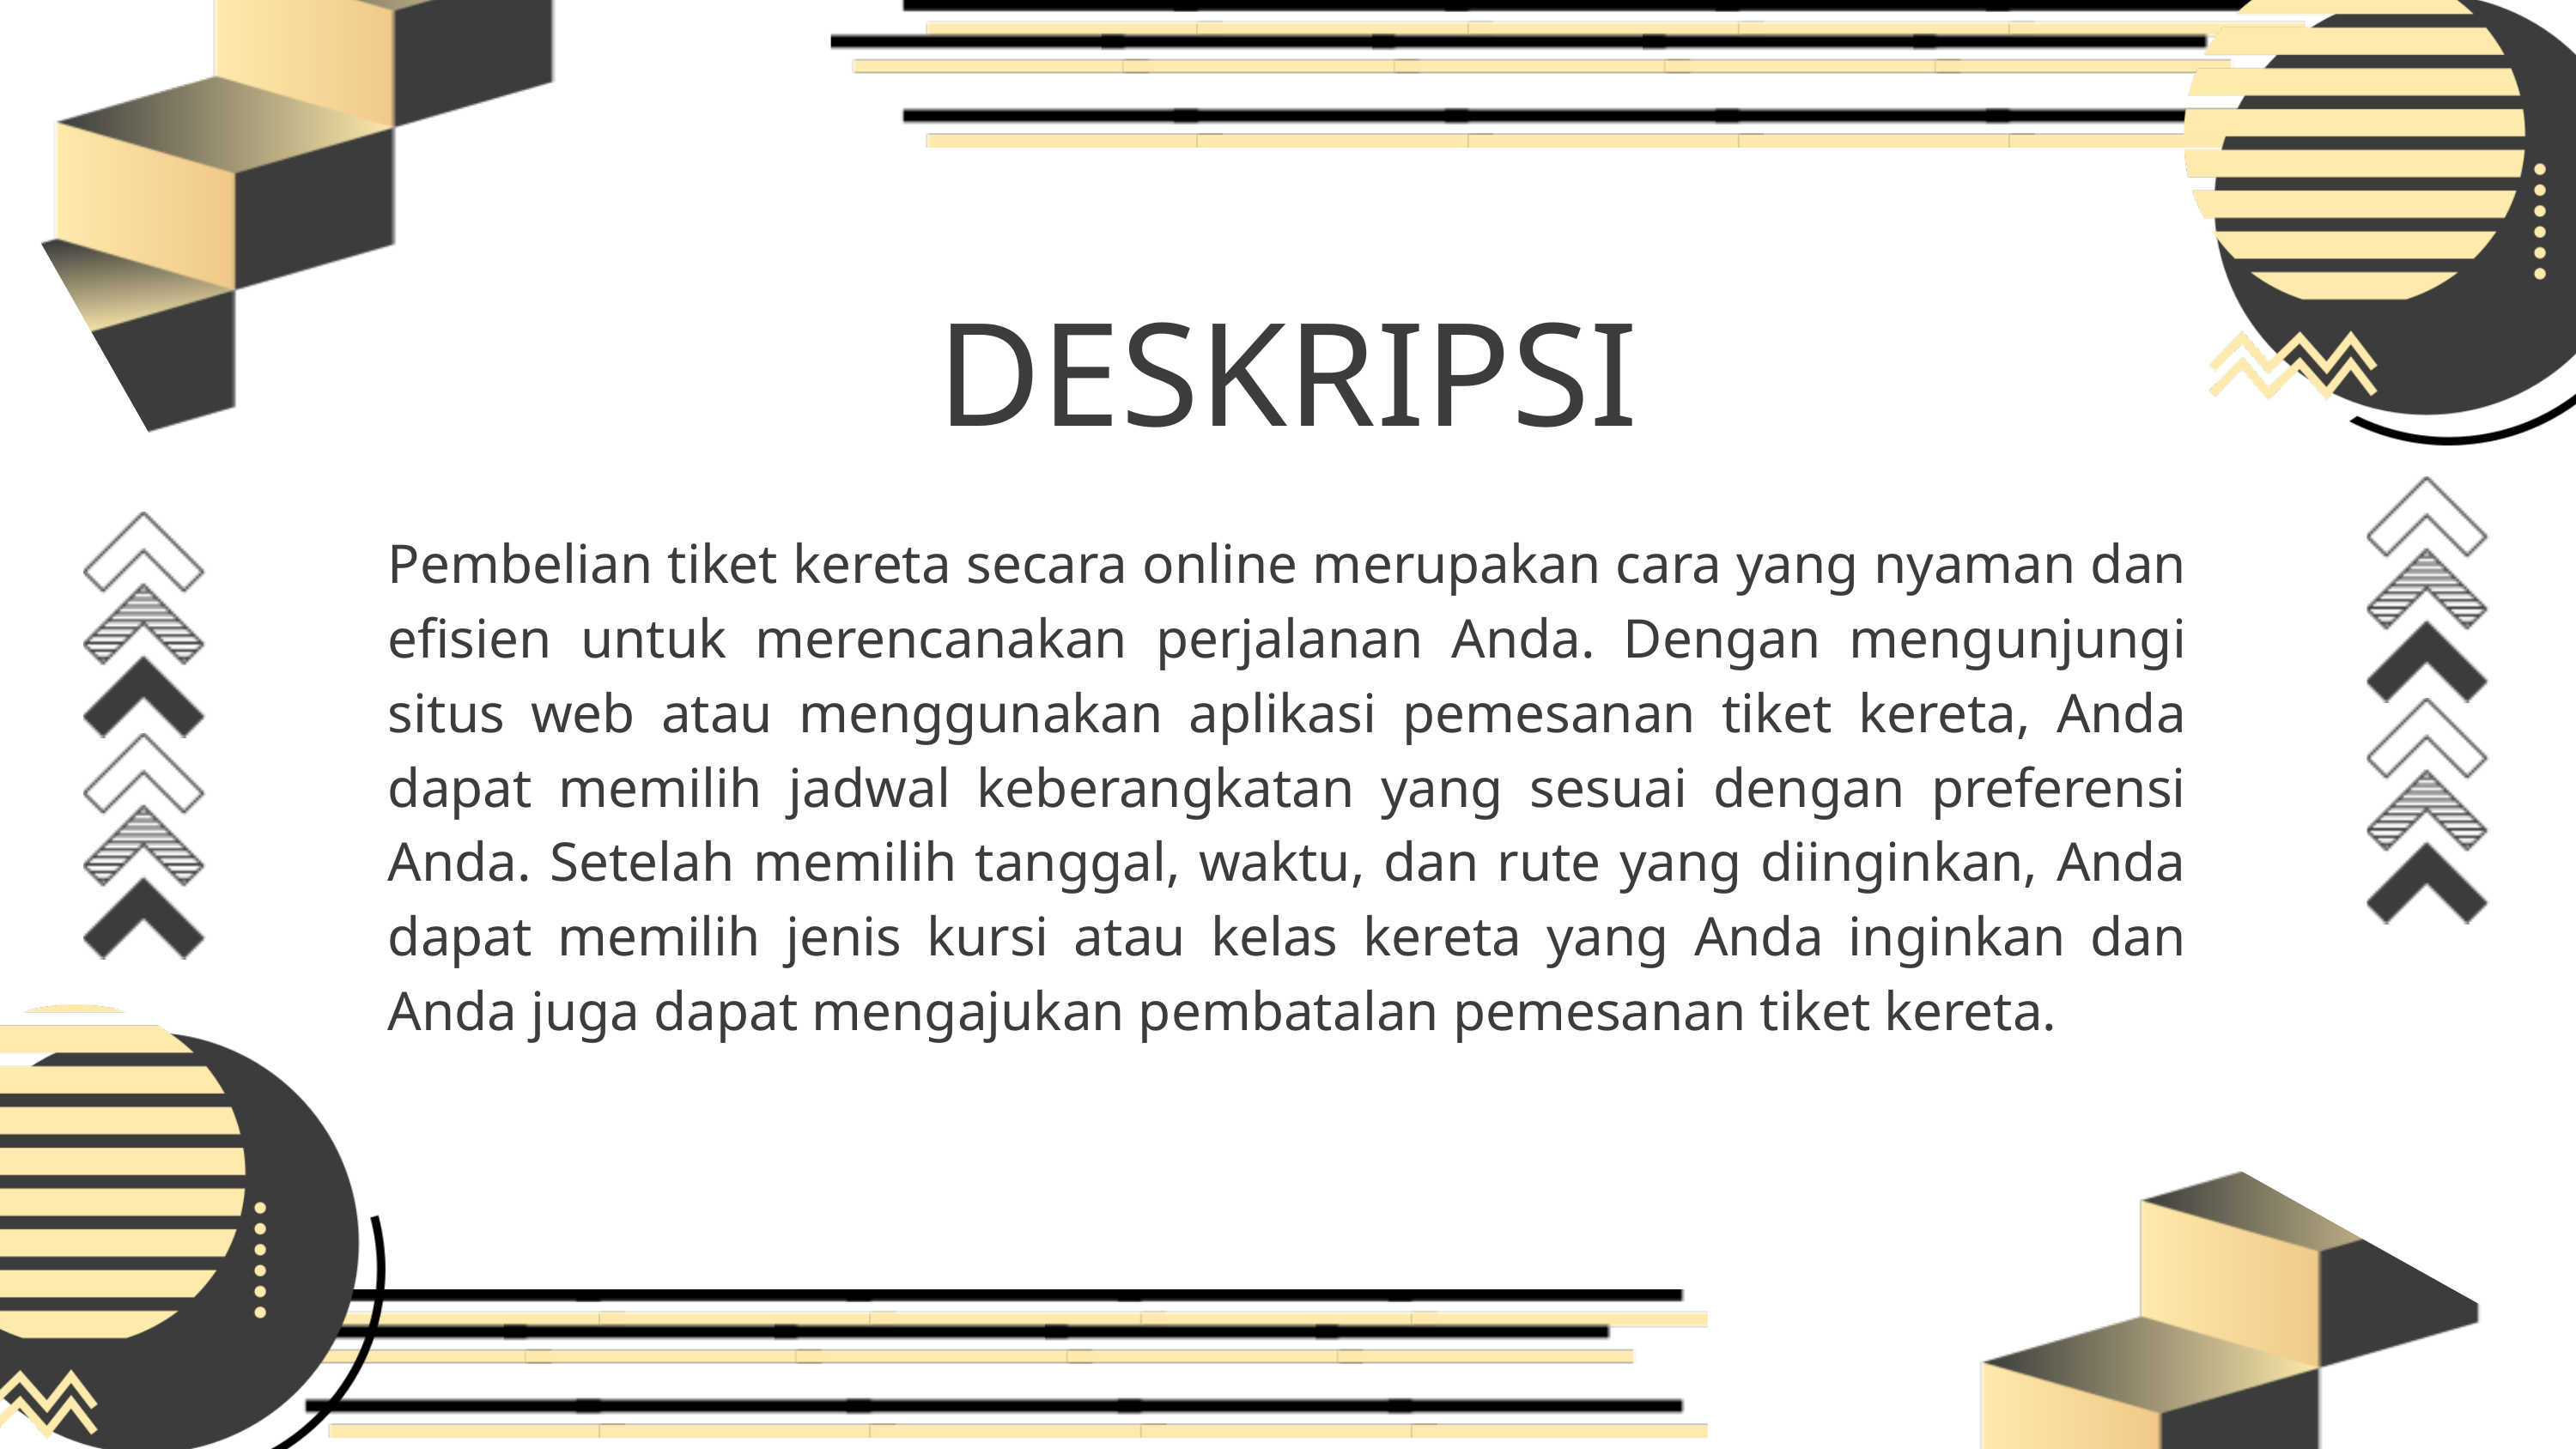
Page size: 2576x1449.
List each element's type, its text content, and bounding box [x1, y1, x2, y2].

text_box [2184, 0, 2576, 446]
text_box [0, 1004, 386, 1449]
text_box DESKRIPSI [562, 254, 2014, 445]
text_box [1669, 1042, 2576, 1449]
text_box [0, 0, 829, 453]
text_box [82, 512, 207, 960]
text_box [2366, 476, 2490, 925]
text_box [233, 1289, 1709, 1438]
text_box Pembelian tiket kereta secara online merupakan cara yang nyaman dan efisien untuk merencanakan perjalanan Anda. Dengan mengunjungi situs web atau menggunakan aplikasi pemesanan tiket kereta, Anda dapat memilih jadwal keberangkatan yang sesuai dengan preferensi Anda. Setelah memilih tanggal, waktu, dan rute yang diinginkan, Anda dapat memilih jenis kursi atau kelas kereta yang Anda inginkan dan Anda juga dapat mengajukan pembatalan pemesanan tiket kereta. [387, 445, 2188, 1042]
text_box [830, 0, 2306, 148]
